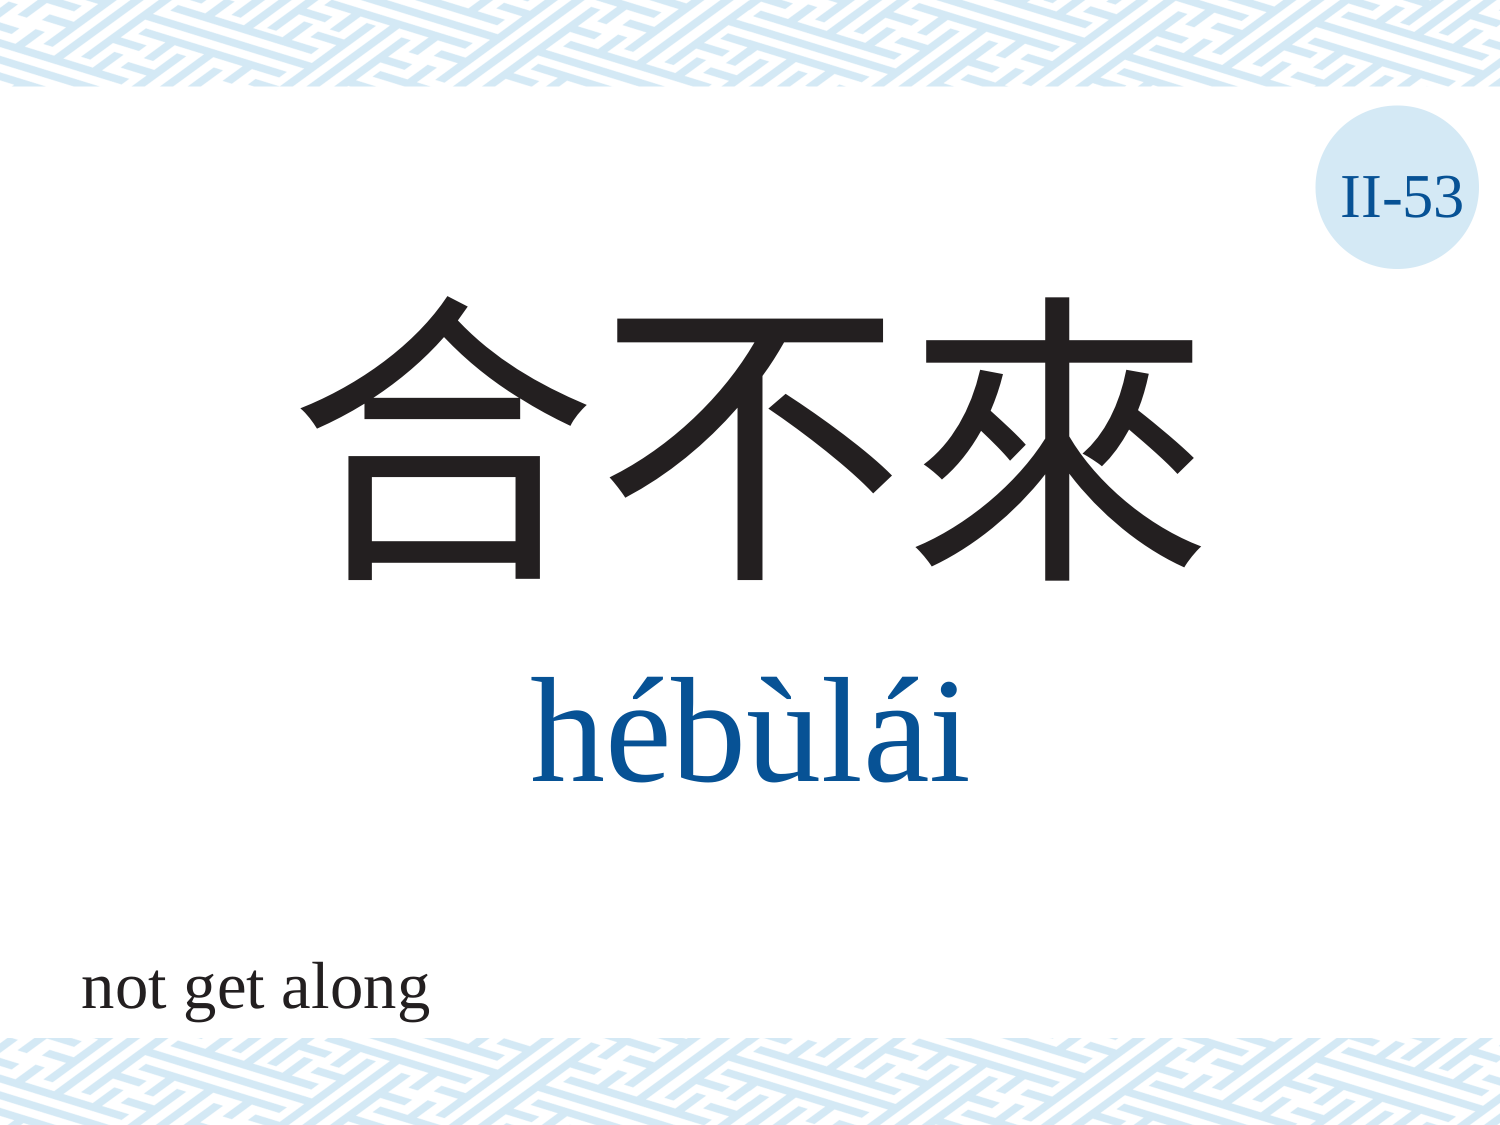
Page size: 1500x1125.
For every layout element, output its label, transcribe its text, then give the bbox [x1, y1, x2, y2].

text_box not get along [79, 942, 432, 1023]
text_box II-53 合不來 hébùlái [285, 154, 1467, 812]
picture [0, 0, 1500, 1125]
